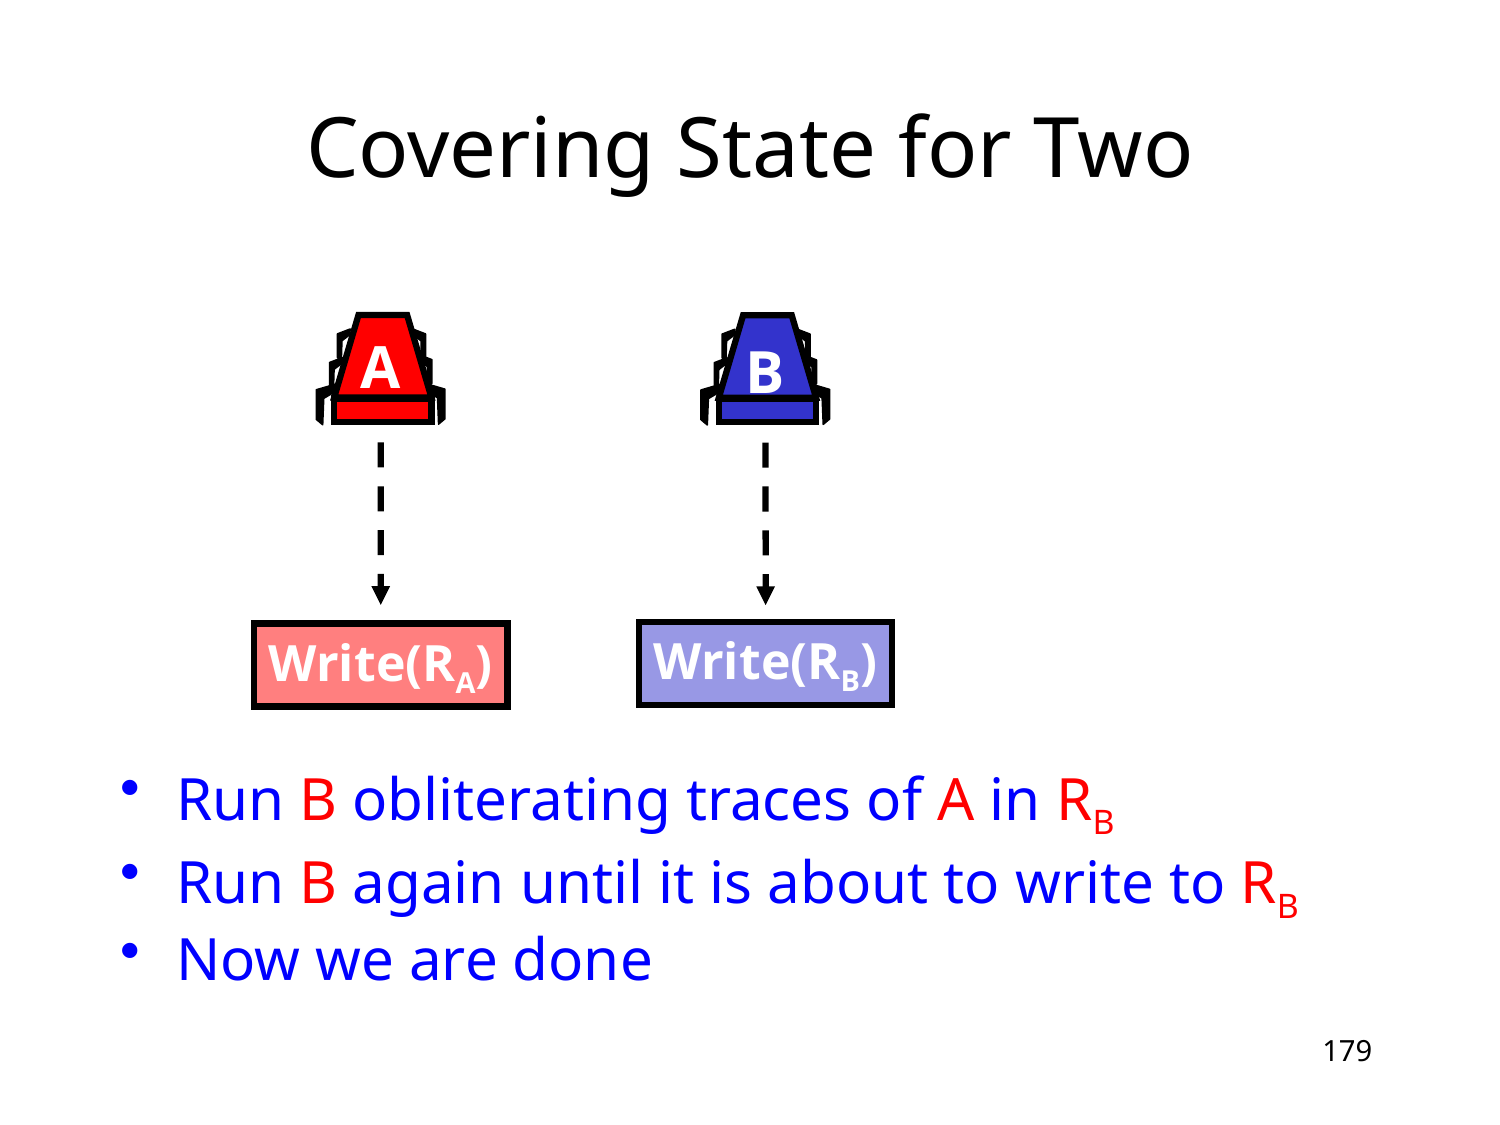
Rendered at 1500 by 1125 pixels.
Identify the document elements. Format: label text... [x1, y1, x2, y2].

text_box [374, 587, 387, 605]
slide_number 179 [1074, 1024, 1388, 1101]
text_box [316, 314, 446, 425]
text_box [759, 587, 772, 606]
list Run B obliterating traces of A in RB Run B again until it is about to write to RB Now we are done [104, 755, 1378, 1001]
text_box Write(RA) [253, 623, 508, 707]
text_box Write(RB) [638, 621, 893, 705]
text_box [700, 315, 830, 426]
title Covering State for Two [112, 50, 1388, 238]
